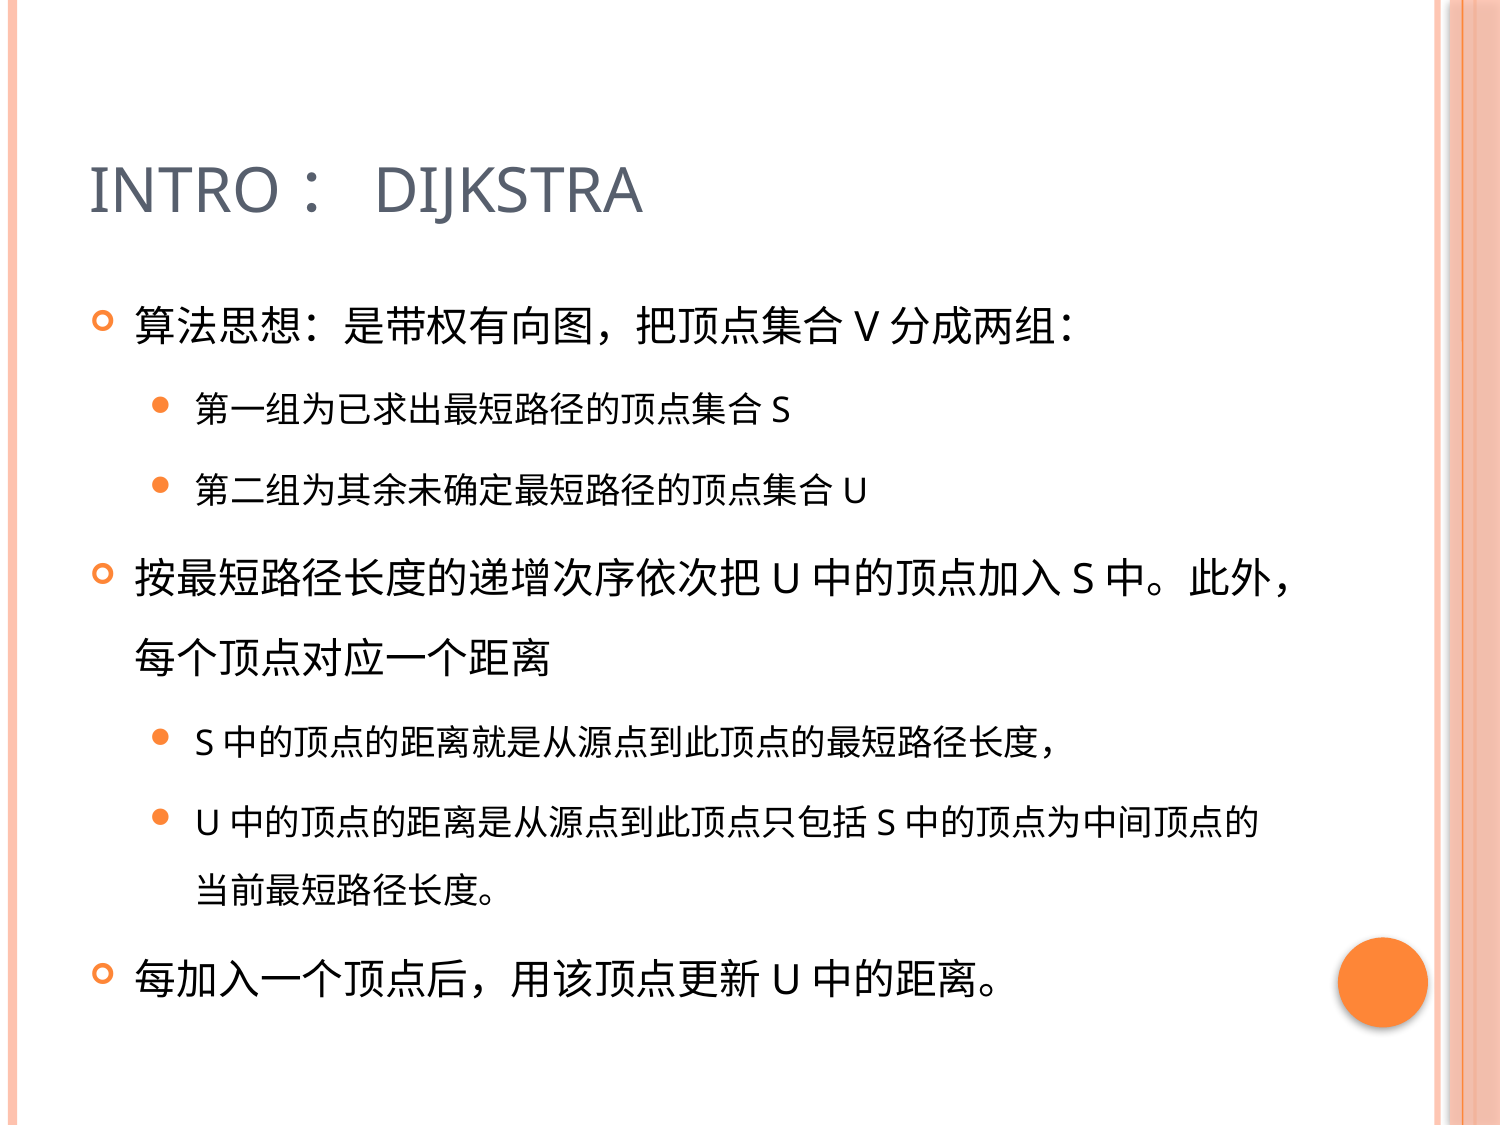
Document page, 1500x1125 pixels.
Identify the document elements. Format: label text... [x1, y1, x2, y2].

title Intro：Dijkstra [75, 45, 1300, 233]
